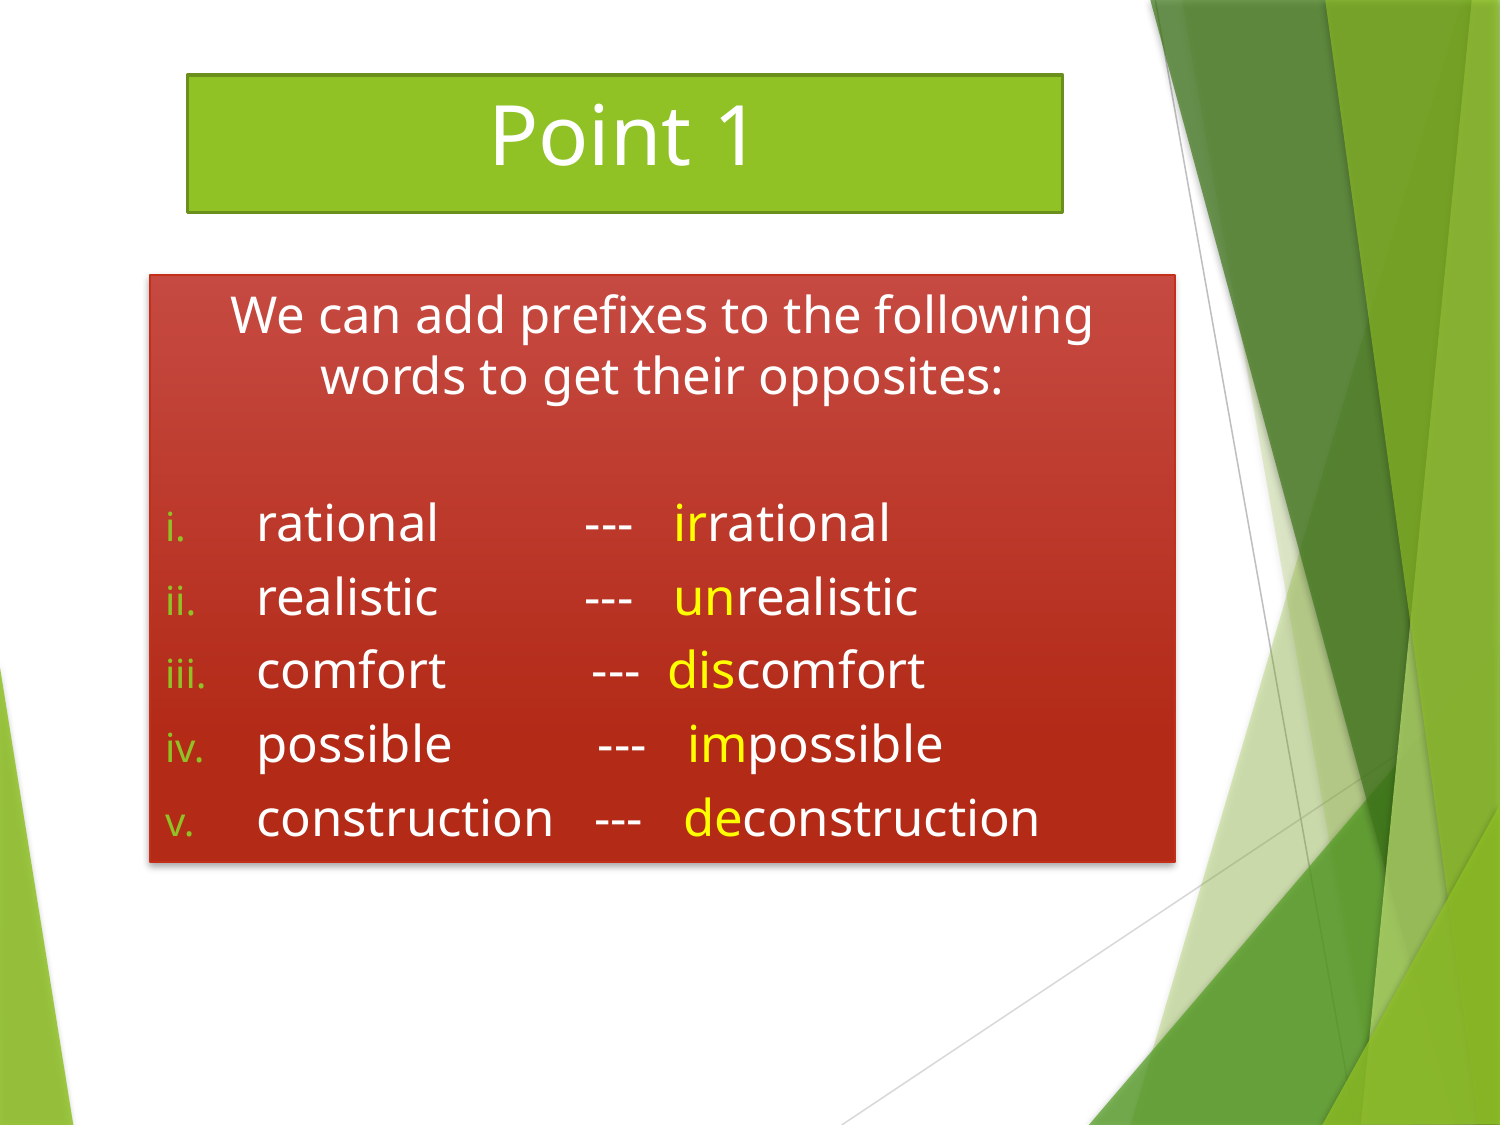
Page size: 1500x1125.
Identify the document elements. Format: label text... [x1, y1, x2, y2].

title Point 1 [186, 73, 1064, 214]
list We can add prefixes to the following words to get their opposites: rational --- irrational realistic --- unrealistic comfort --- discomfort possible --- impossible construction --- deconstruction [149, 274, 1176, 863]
